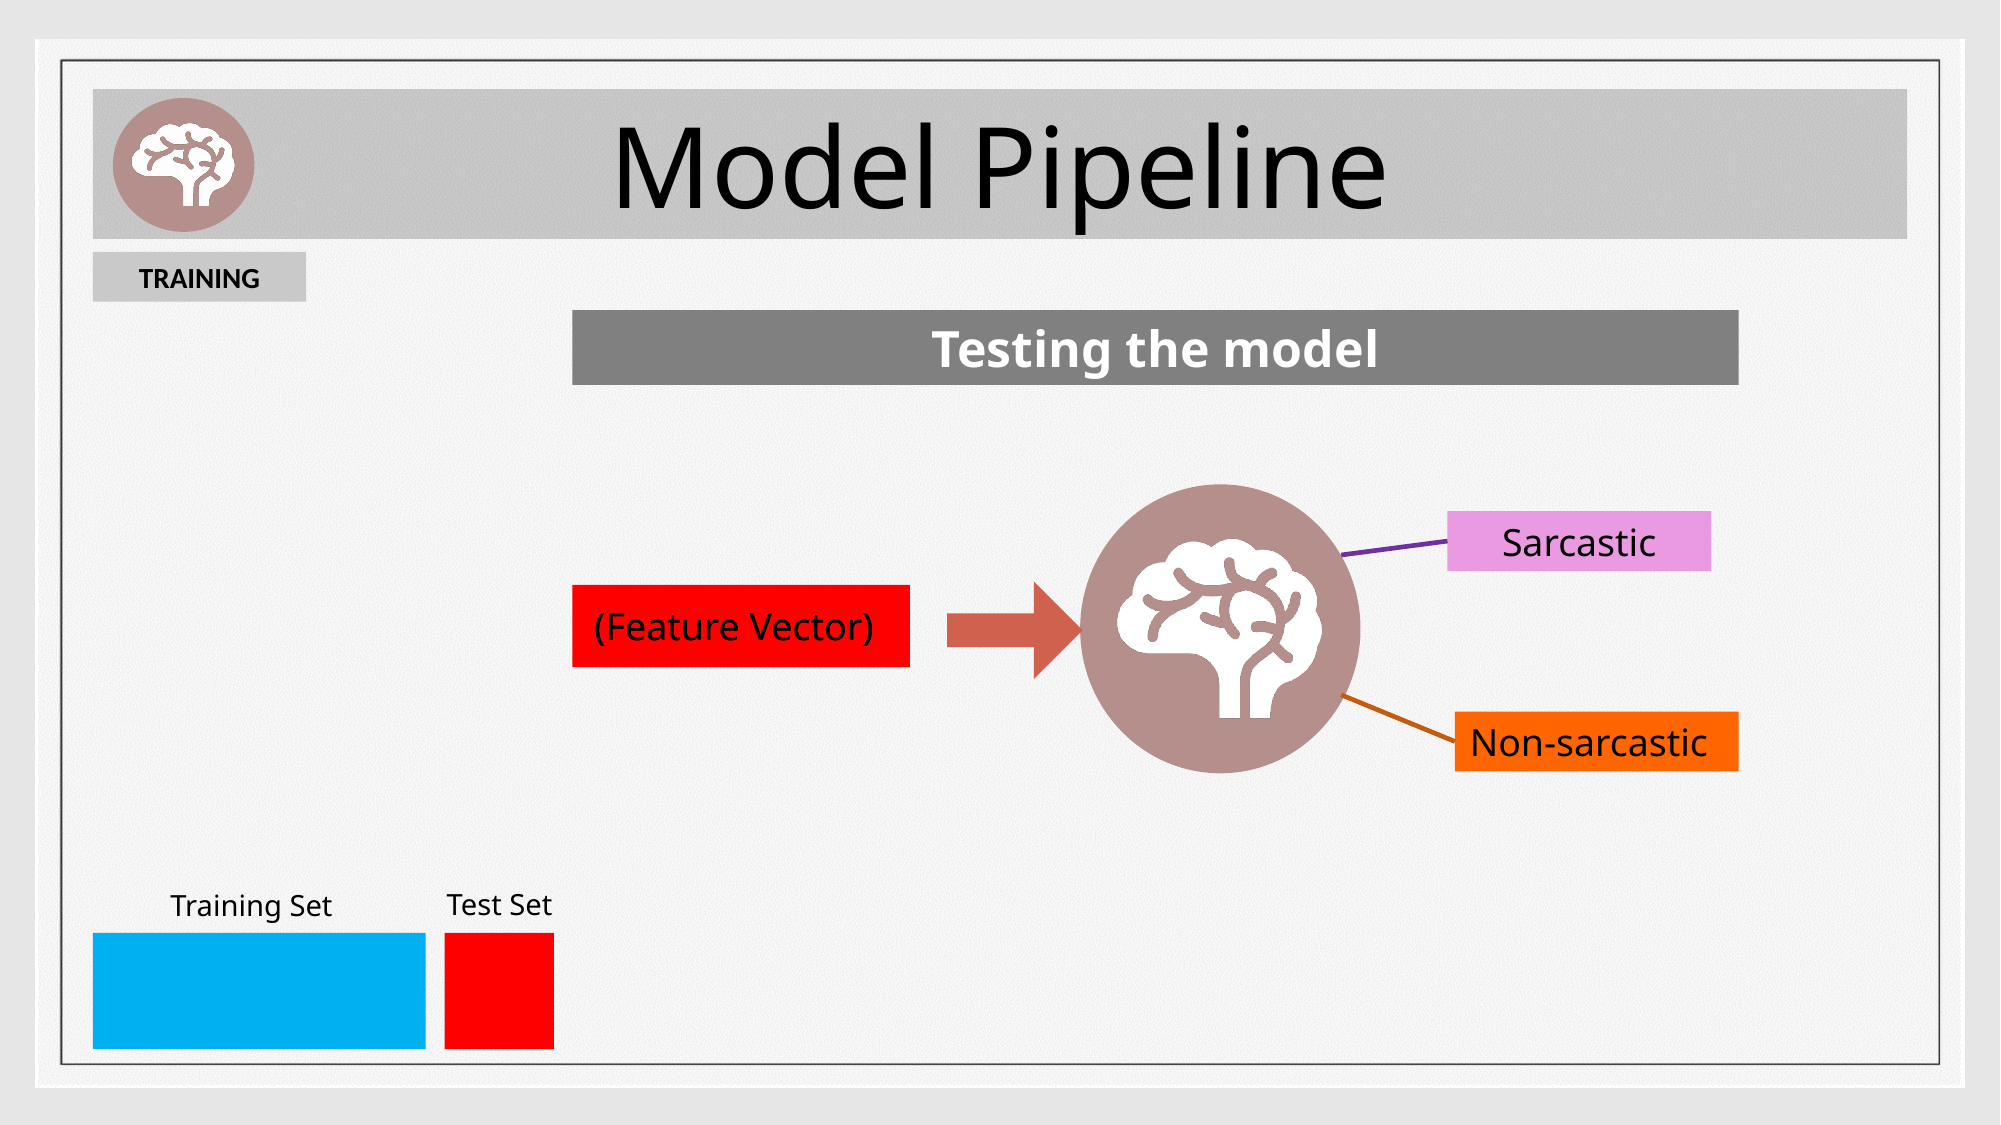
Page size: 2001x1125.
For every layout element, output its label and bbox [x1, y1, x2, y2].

text_box [1340, 541, 1448, 556]
picture [34, 39, 1966, 1088]
text_box [92, 878, 573, 1050]
text_box [113, 98, 254, 231]
text_box [1340, 694, 1456, 743]
text_box [1080, 485, 1360, 773]
